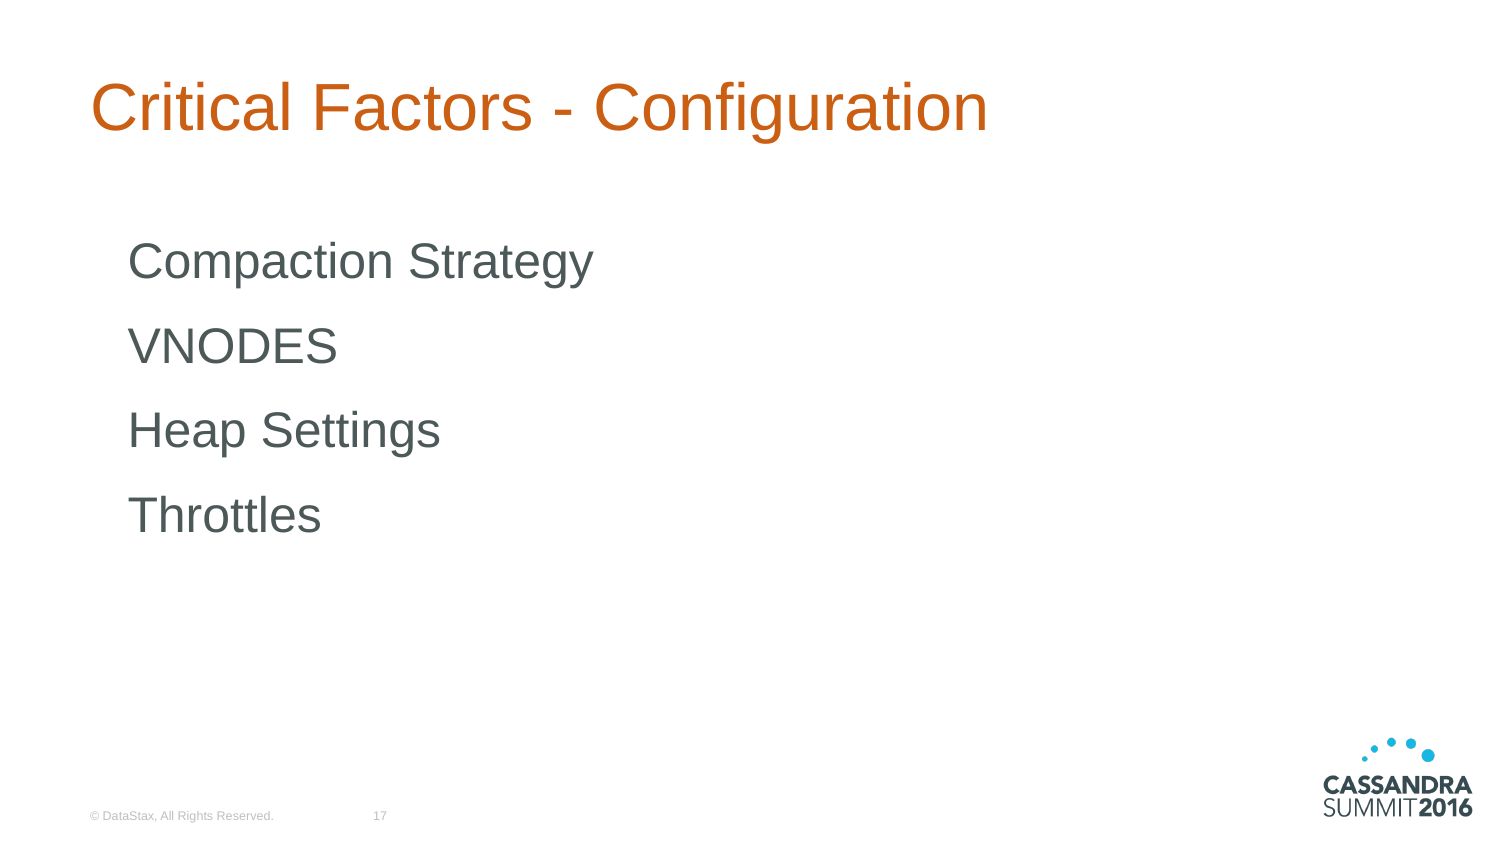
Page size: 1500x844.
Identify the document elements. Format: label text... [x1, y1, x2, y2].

footer © DataStax, All Rights Reserved. [75, 793, 337, 839]
picture [1320, 734, 1475, 819]
slide_number 17 [346, 793, 414, 839]
title Critical Factors - Configuration [75, 33, 1425, 175]
list Compaction Strategy VNODES Heap Settings Throttles [112, 209, 750, 710]
